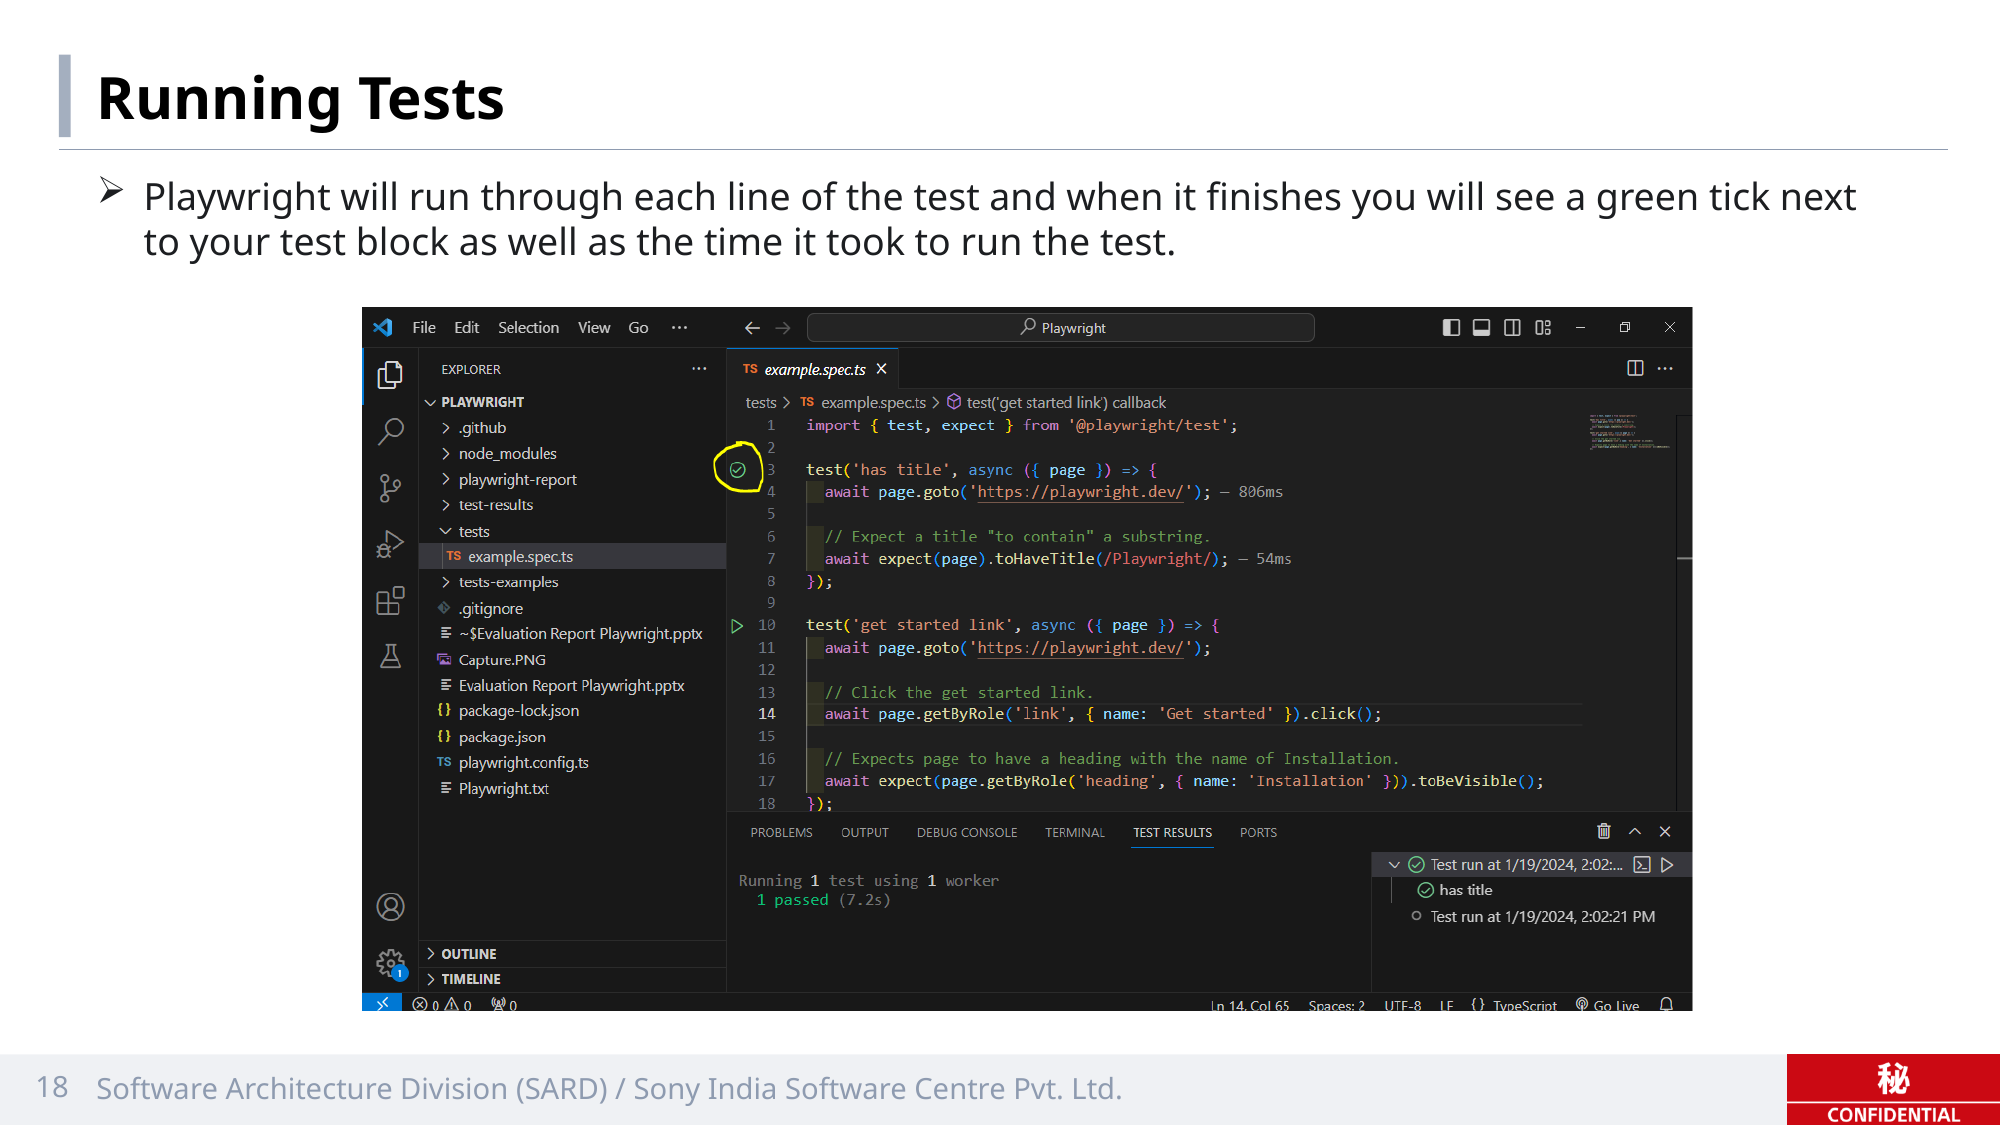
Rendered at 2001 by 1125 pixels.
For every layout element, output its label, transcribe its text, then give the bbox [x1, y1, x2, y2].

picture [1787, 1054, 2000, 1125]
list Playwright will run through each line of the test and when it finishes you will see a green tick next to your test block as well as the time it took to run the test. [96, 172, 1904, 1012]
picture [361, 307, 1694, 1011]
title Running Tests [96, 54, 1903, 138]
